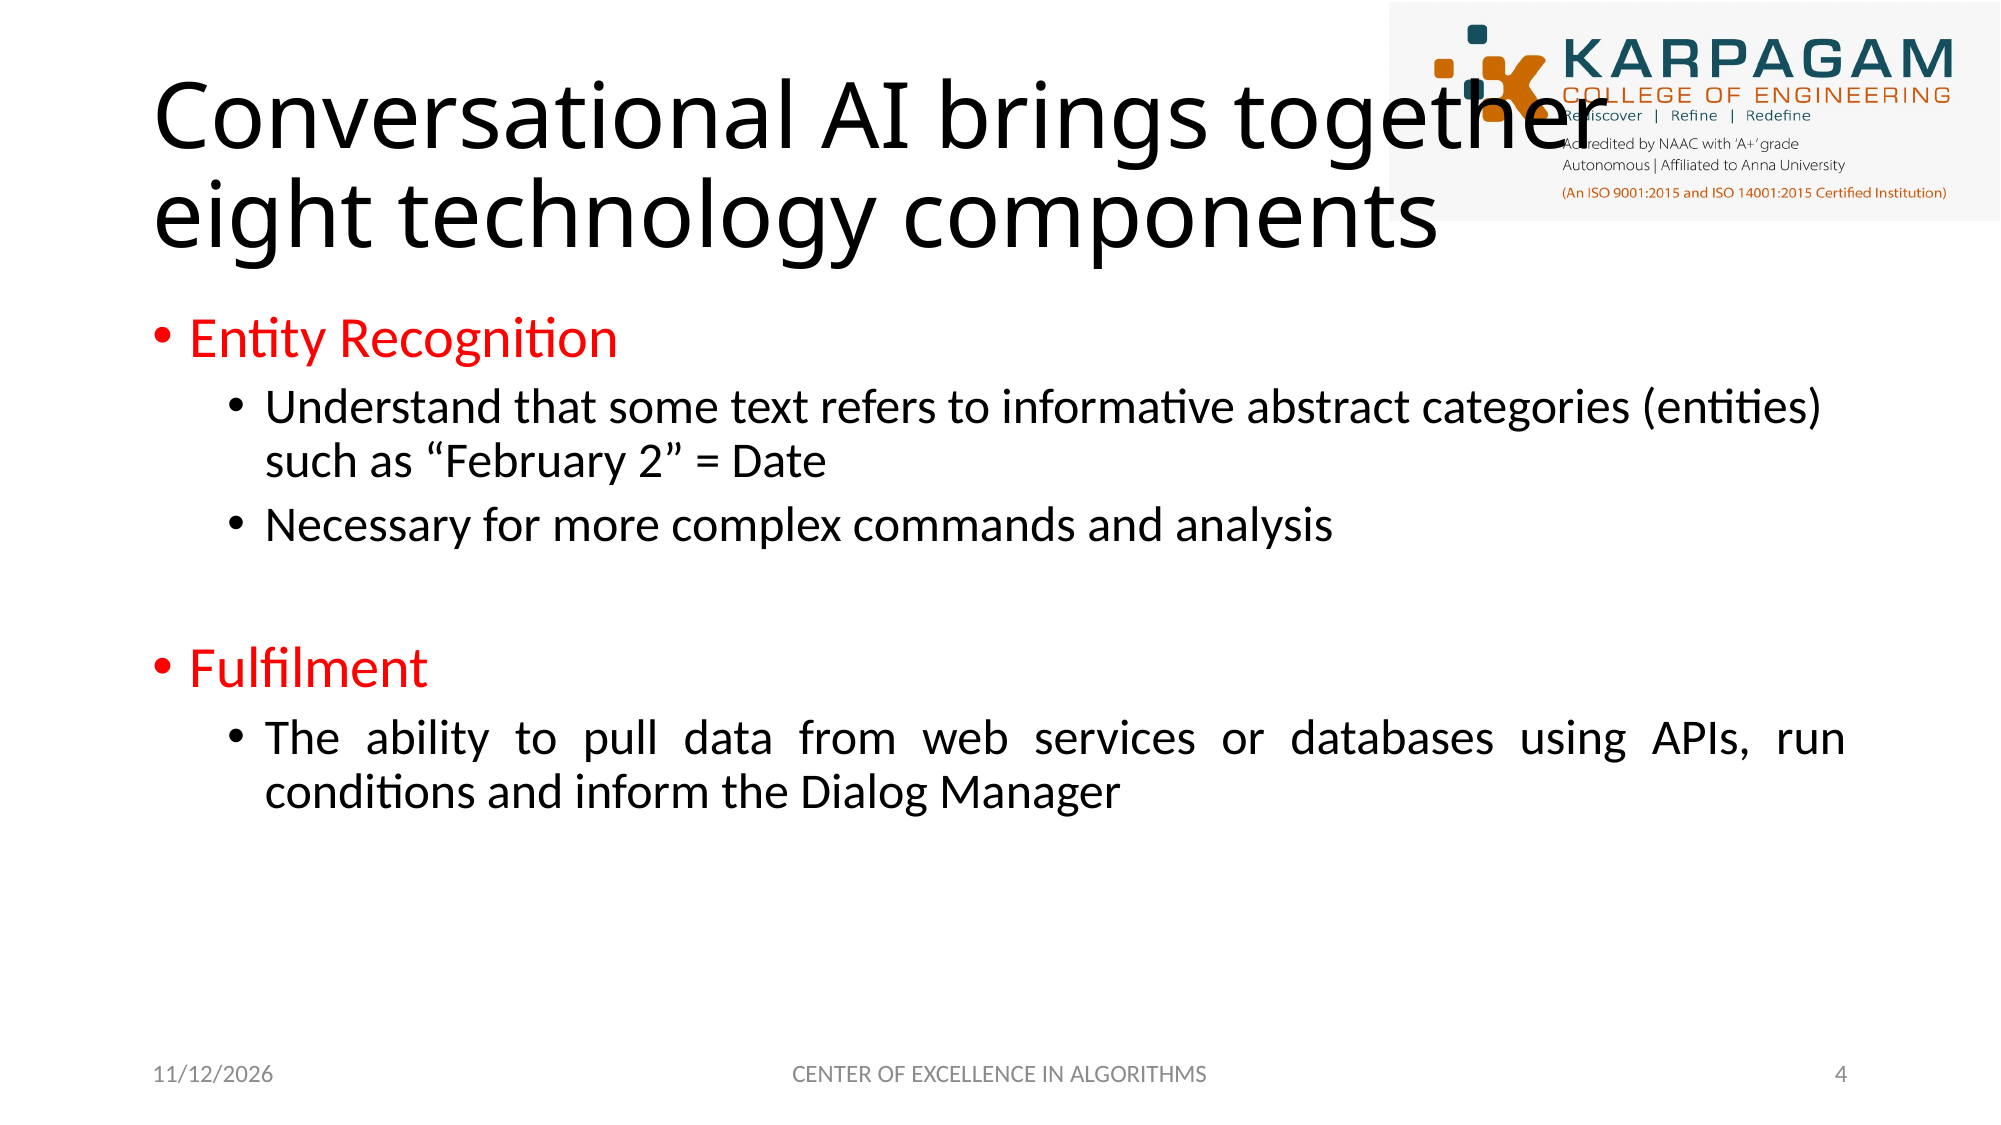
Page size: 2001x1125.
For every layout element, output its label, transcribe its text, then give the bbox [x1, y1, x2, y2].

footer CENTER OF EXCELLENCE IN ALGORITHMS [662, 1042, 1338, 1103]
title Conversational AI brings together eight technology components [137, 59, 1863, 278]
picture [1389, 2, 2000, 221]
list Entity Recognition Understand that some text refers to informative abstract categories (entities) such as “February 2” = Date Necessary for more complex commands and analysis Fulfilment The ability to pull data from web services or databases using APIs, run conditions and inform the Dialog Manager [137, 299, 1863, 1014]
slide_number 4 [1412, 1042, 1863, 1103]
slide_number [137, 1042, 588, 1103]
